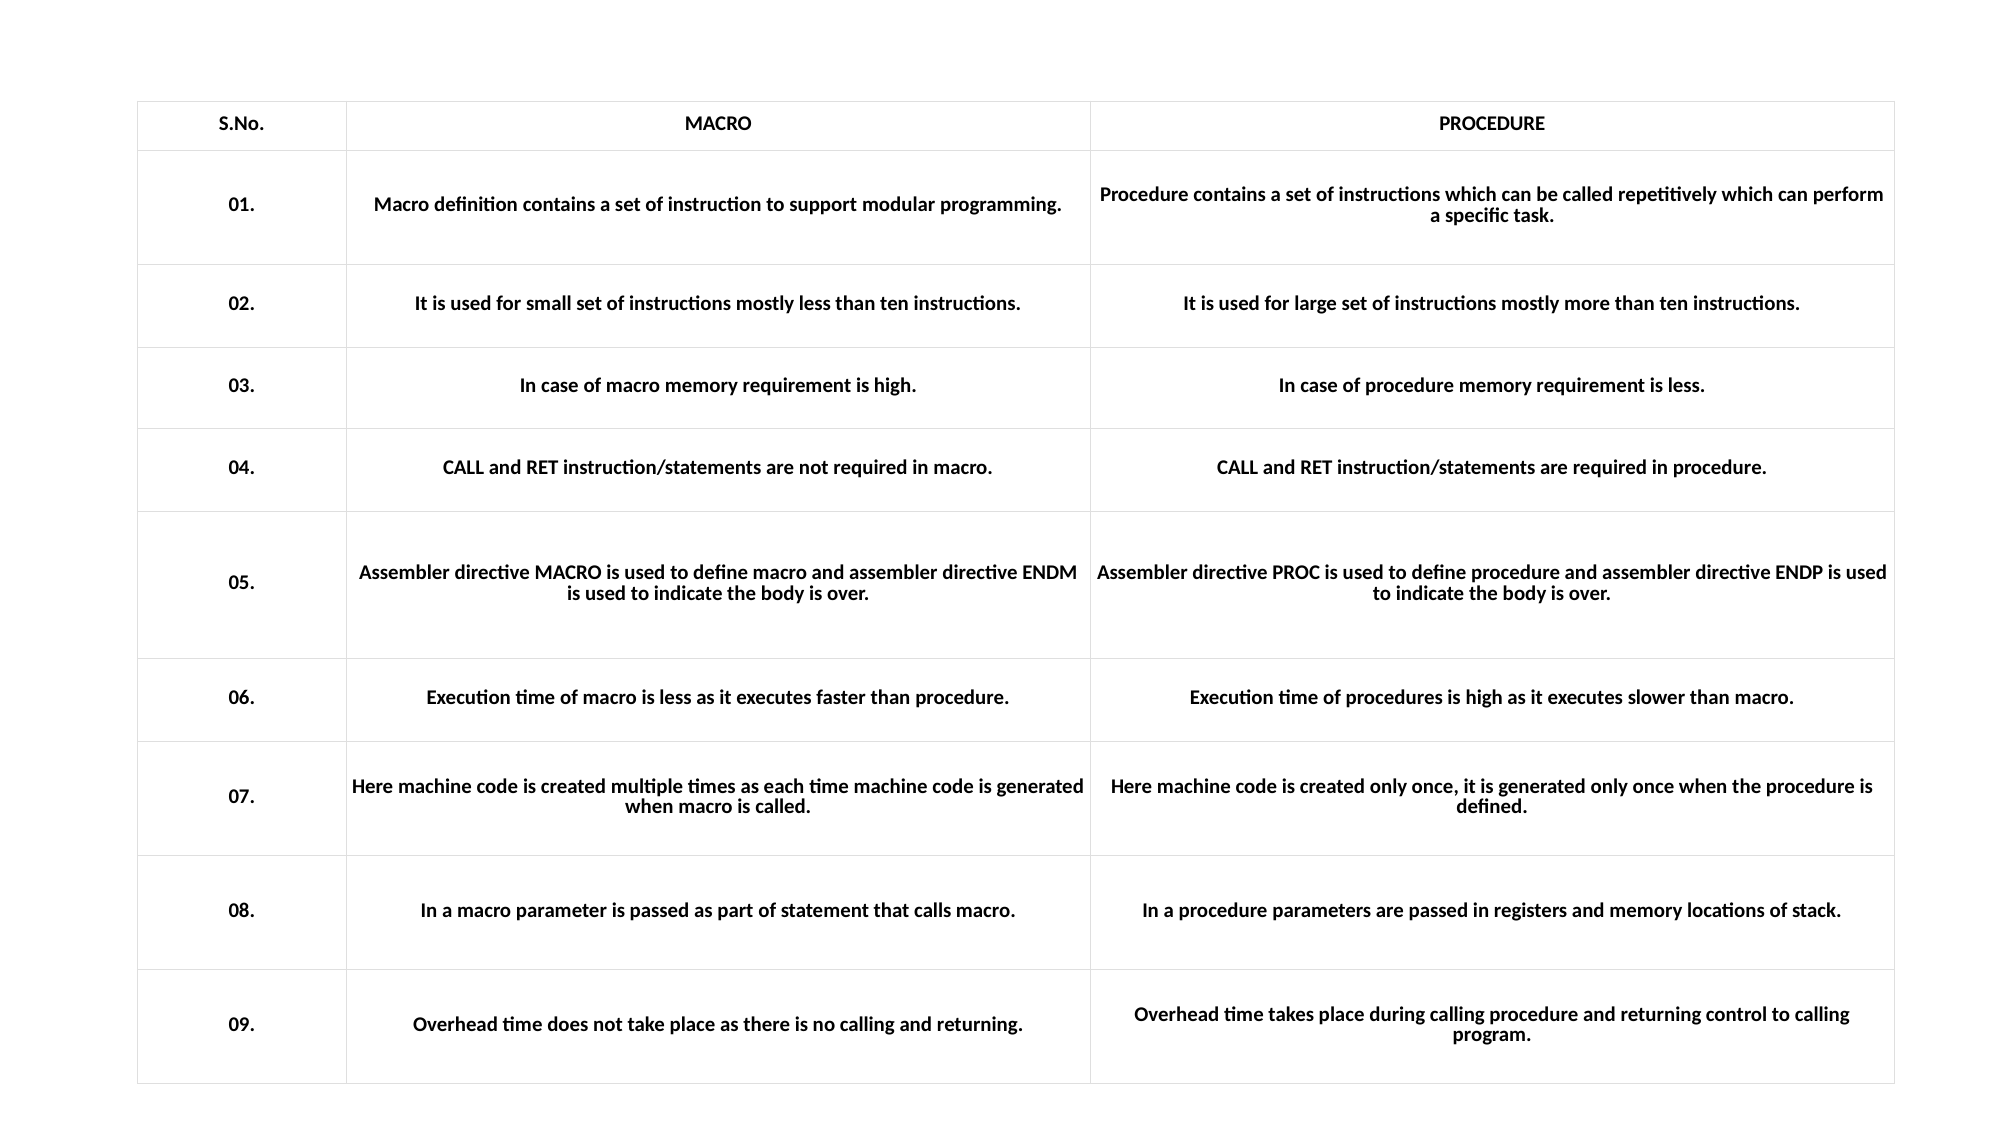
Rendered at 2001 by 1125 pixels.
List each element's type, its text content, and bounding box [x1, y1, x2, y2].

table_cell In case of procedure memory requirement is less. [1091, 348, 1894, 428]
table_cell In a macro parameter is passed as part of statement that calls macro. [347, 856, 1090, 969]
table_cell 03. [138, 348, 346, 428]
table_cell CALL and RET instruction/statements are required in procedure. [1091, 429, 1894, 511]
table_cell Overhead time does not take place as there is no calling and returning. [347, 970, 1090, 1083]
table_header PROCEDURE [1091, 102, 1894, 150]
table_cell 01. [138, 151, 346, 264]
table_cell Here machine code is created multiple times as each time machine code is generated when macro is called. [347, 742, 1090, 855]
table_cell Procedure contains a set of instructions which can be called repetitively which can perform a specific task. [1091, 151, 1894, 264]
table_cell Macro definition contains a set of instruction to support modular programming. [347, 151, 1090, 264]
table_cell 08. [138, 856, 346, 969]
table_cell 05. [138, 512, 346, 658]
table_cell CALL and RET instruction/statements are not required in macro. [347, 429, 1090, 511]
table_cell Execution time of procedures is high as it executes slower than macro. [1091, 659, 1894, 741]
table_cell 09. [138, 970, 346, 1083]
table_cell Execution time of macro is less as it executes faster than procedure. [347, 659, 1090, 741]
table_header S.No. [138, 102, 346, 150]
table_cell In a procedure parameters are passed in registers and memory locations of stack. [1091, 856, 1894, 969]
table_cell 02. [138, 265, 346, 347]
table_header MACRO [347, 102, 1090, 150]
table_cell 04. [138, 429, 346, 511]
table_cell Assembler directive PROC is used to define procedure and assembler directive ENDP is used to indicate the body is over. [1091, 512, 1894, 658]
table_cell 07. [138, 742, 346, 855]
table_cell Assembler directive MACRO is used to define macro and assembler directive ENDM is used to indicate the body is over. [347, 512, 1090, 658]
table_cell Overhead time takes place during calling procedure and returning control to calling program. [1091, 970, 1894, 1083]
table_cell 06. [138, 659, 346, 741]
table_cell It is used for small set of instructions mostly less than ten instructions. [347, 265, 1090, 347]
table_cell It is used for large set of instructions mostly more than ten instructions. [1091, 265, 1894, 347]
table_cell In case of macro memory requirement is high. [347, 348, 1090, 428]
table_cell Here machine code is created only once, it is generated only once when the procedure is defined. [1091, 742, 1894, 855]
